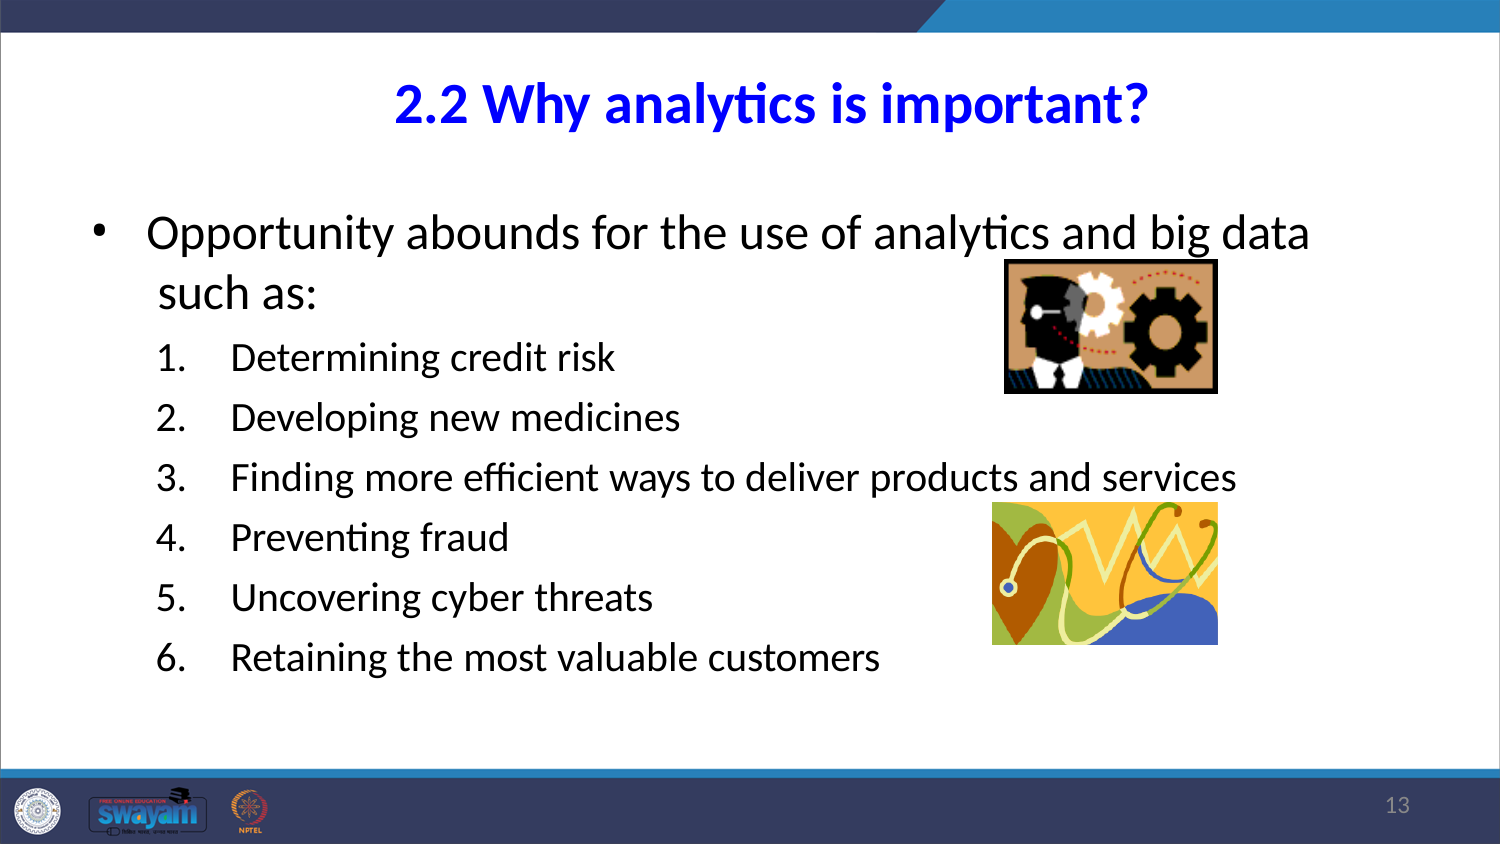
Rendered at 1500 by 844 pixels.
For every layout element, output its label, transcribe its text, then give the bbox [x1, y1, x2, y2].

slide_number 10 [1378, 792, 1417, 844]
title 2.2 Why analytics is important? [392, 63, 1158, 207]
text_box Opportunity abounds for the use of analytics and big data such as: Determining credit risk Developing new medicines Finding more efficient ways to deliver products and services Preventing fraud Uncovering cyber threats Retaining the most valuable customers [87, 197, 1318, 680]
picture [0, 0, 1500, 844]
